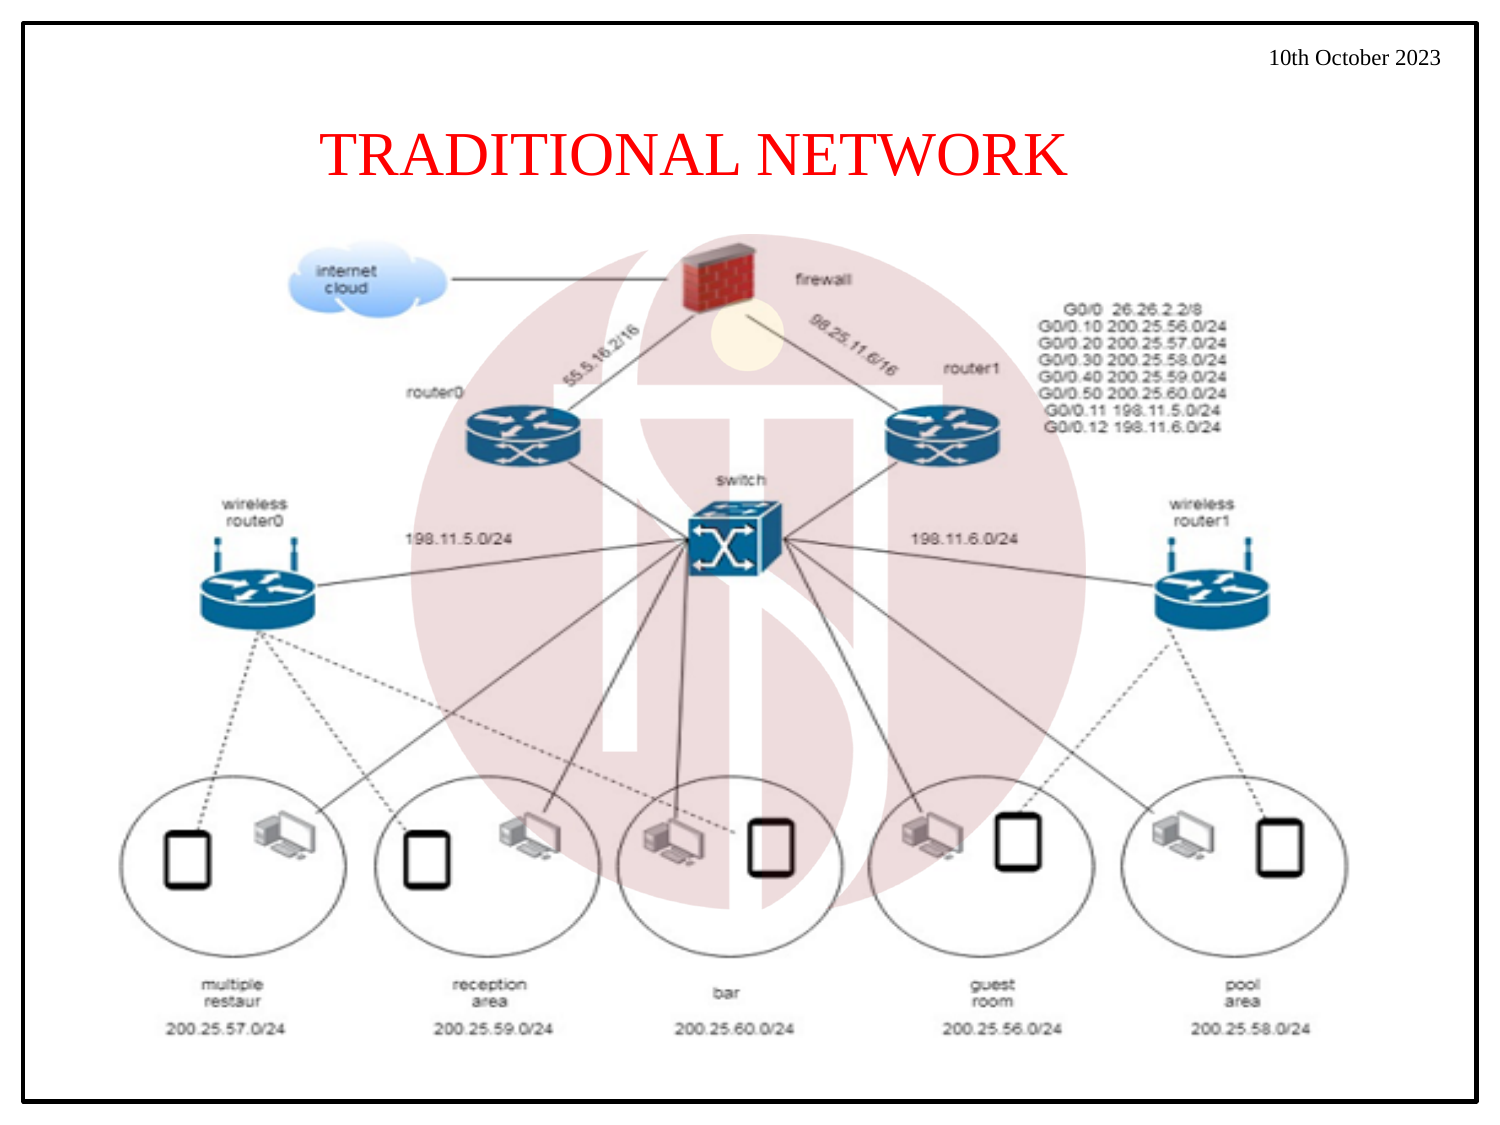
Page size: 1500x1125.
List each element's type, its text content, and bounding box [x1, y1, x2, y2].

text_box 10th October 2023 [1253, 35, 1500, 78]
text_box [21, 21, 1479, 1104]
picture [116, 234, 1352, 1046]
text_box TRADITIONAL NETWORK [304, 105, 1161, 196]
